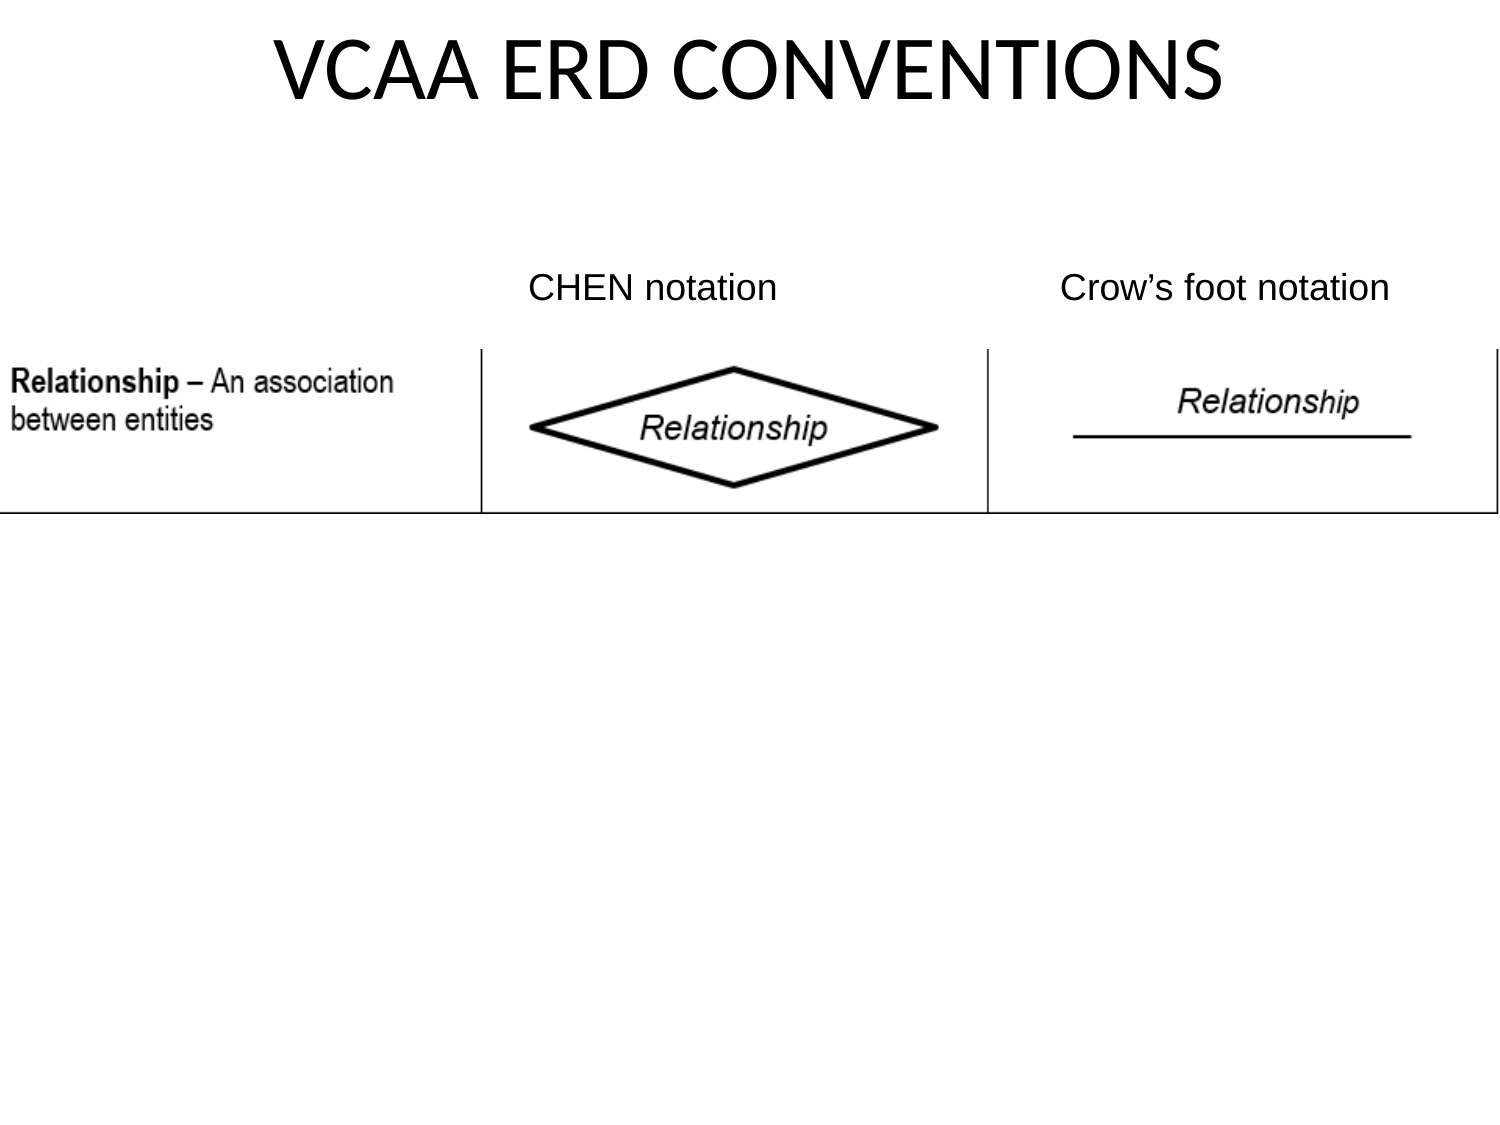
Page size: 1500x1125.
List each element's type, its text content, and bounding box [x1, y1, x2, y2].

title VCAA ERD CONVENTIONS [75, 0, 1425, 126]
picture [0, 349, 1500, 515]
text_box CHEN notation Crow’s foot notation [513, 255, 1471, 315]
